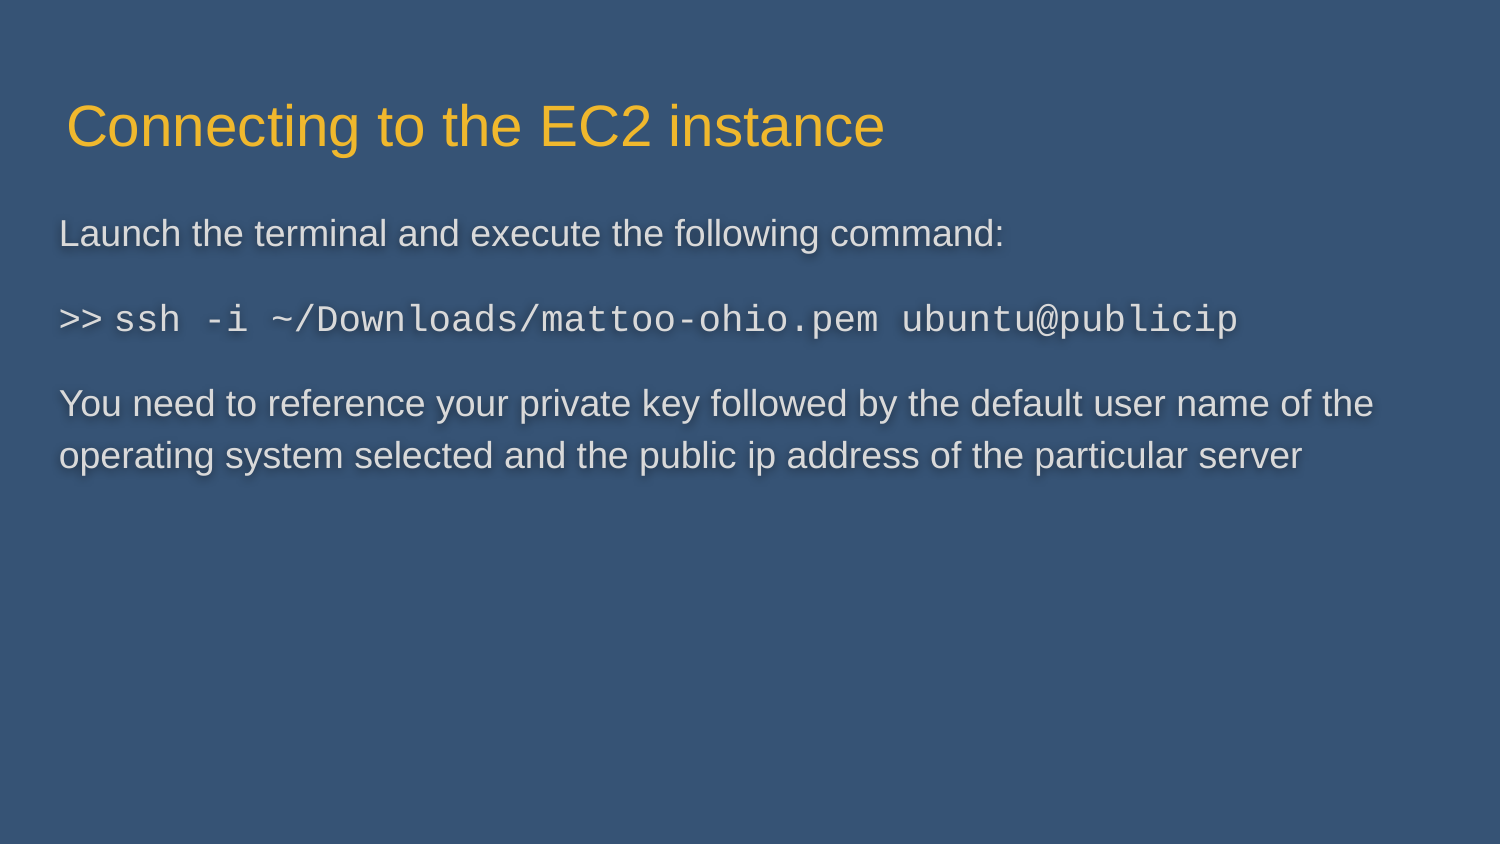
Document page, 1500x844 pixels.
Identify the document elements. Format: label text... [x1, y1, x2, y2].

title Connecting to the EC2 instance [51, 72, 1449, 167]
list Launch the terminal and execute the following command: >> ssh -i ~/Downloads/mattoo-ohio.pem ubuntu@publicip You need to reference your private key followed by the default user name of the operating system selected and the public ip address of the particular server [43, 187, 1442, 748]
